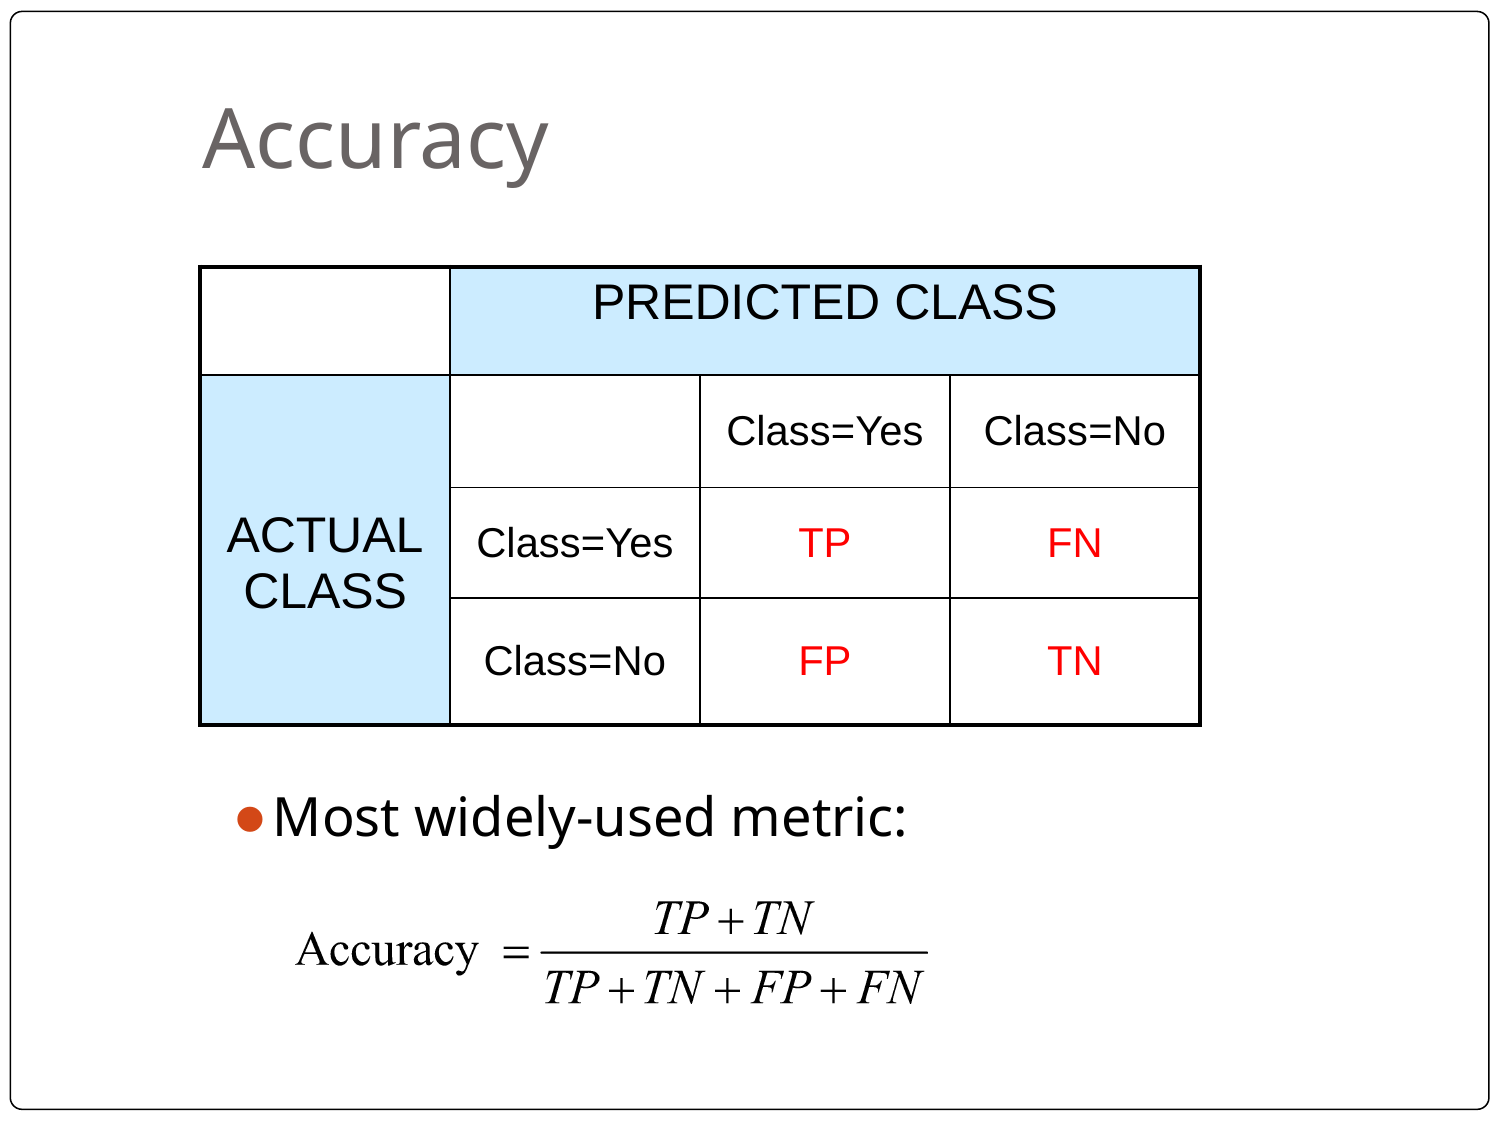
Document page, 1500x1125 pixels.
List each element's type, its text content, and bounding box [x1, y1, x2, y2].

title Metrics for Performance Evaluation… [150, 45, 1425, 233]
table_cell Class=No [451, 599, 699, 723]
text_box Accuracy [187, 75, 1100, 200]
picture [287, 887, 938, 1015]
list Most widely-used metric: [212, 774, 1450, 888]
table_cell [451, 376, 699, 487]
table_cell TP [701, 488, 949, 597]
table_cell Class=No [951, 376, 1198, 487]
table_header PREDICTED CLASS [451, 269, 1198, 374]
table_header [202, 269, 449, 374]
table_cell ACTUAL CLASS [202, 376, 449, 723]
table_cell FN [951, 488, 1198, 597]
table_cell TN [951, 599, 1198, 723]
table_cell Class=Yes [451, 488, 699, 597]
table_cell FP [701, 599, 949, 723]
table_cell Class=Yes [701, 376, 949, 487]
